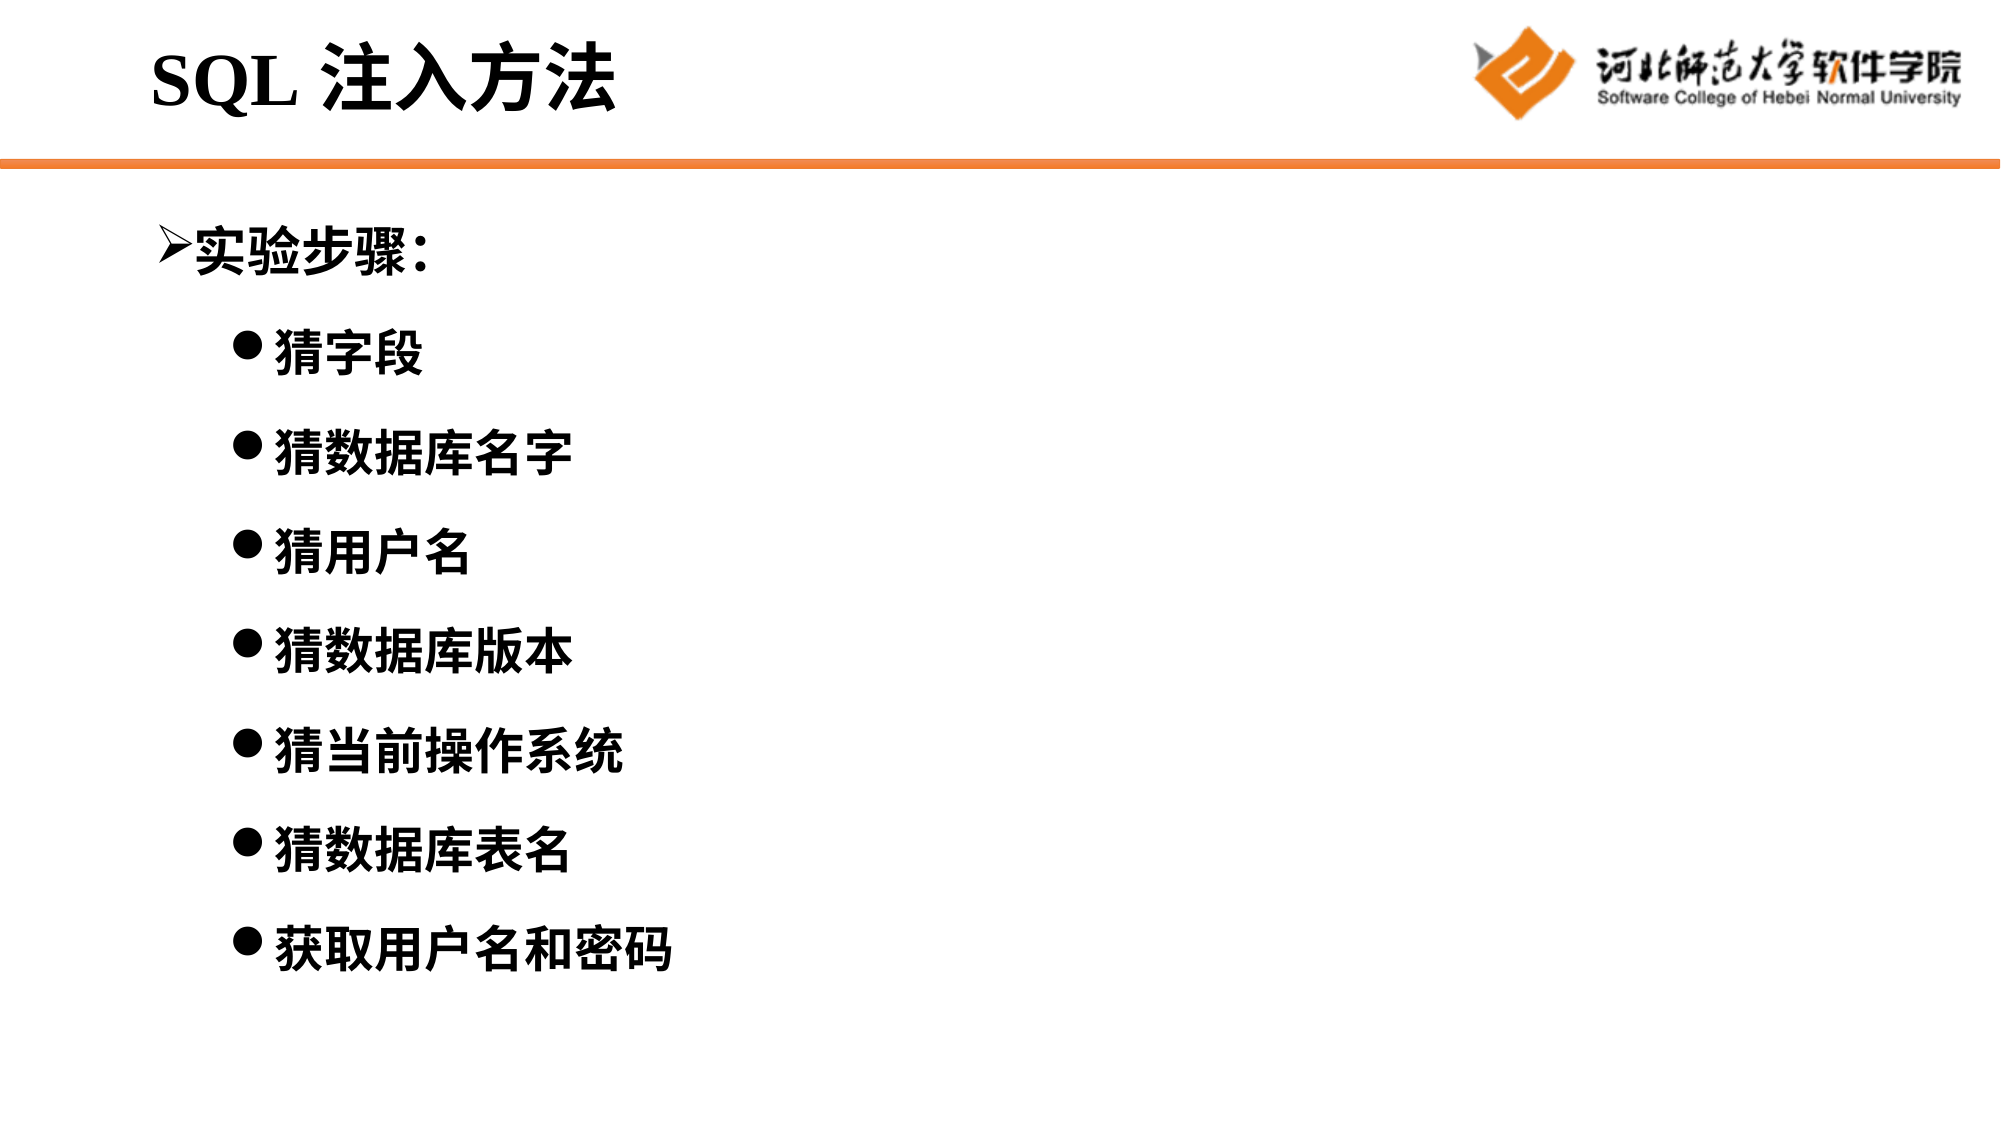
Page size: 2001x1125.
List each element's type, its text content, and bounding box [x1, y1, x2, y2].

list 实验步骤： 猜字段 猜数据库名字 猜用户名 猜数据库版本 猜当前操作系统 猜数据库表名 获取用户名和密码 [139, 178, 1865, 988]
title SQL注入方法 [135, 8, 1861, 155]
picture [1861, 18, 1988, 126]
